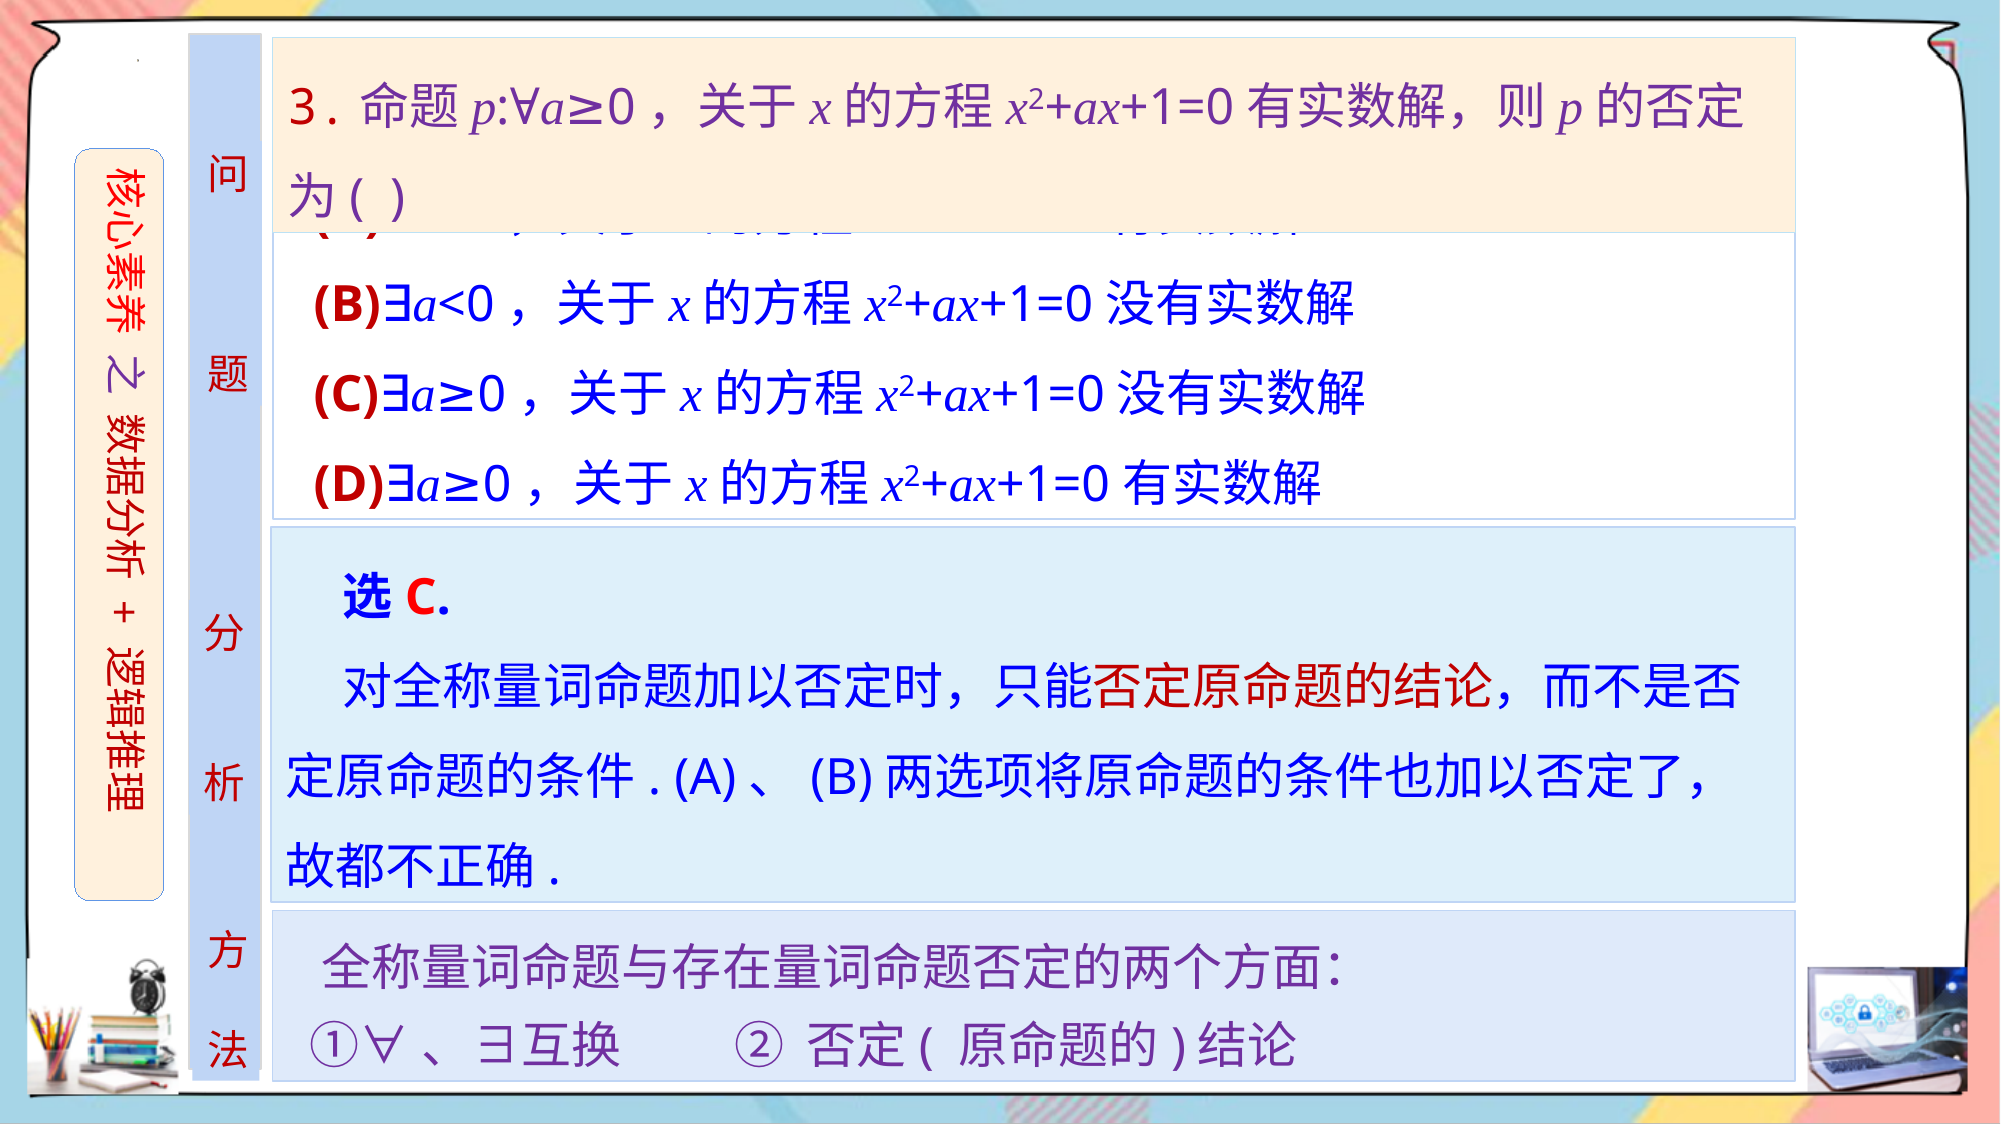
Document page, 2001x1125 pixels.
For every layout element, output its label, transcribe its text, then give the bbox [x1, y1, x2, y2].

text_box 问 题 [192, 140, 262, 406]
text_box 3.命题p:∀a≥0，关于x的方程x2+ax+1=0有实数解，则p的否定为( ) [272, 37, 1796, 233]
text_box 选C. 对全称量词命题加以否定时，只能否定原命题的结论，而不是否定原命题的条件. (A)、(B)两选项将原命题的条件也加以否定了，故都不正确. [271, 527, 1796, 903]
text_box 分 析 [188, 599, 258, 815]
text_box 全称量词命题与存在量词命题否定的两个方面： ①∀、∃互换 ② 否定( 原命题的)结论 [272, 910, 1796, 1082]
text_box [188, 34, 261, 1070]
picture [0, 0, 2001, 1125]
text_box 核心素养 之 数据分析 + 逻辑推理 [74, 148, 164, 901]
text_box 方 法 [192, 915, 260, 1081]
text_box (A)∃a<0，关于x的方程x2+ax+1=0有实数解 (B)∃a<0，关于x的方程x2+ax+1=0没有实数解 (C)∃a≥0，关于x的方程x2+ax+1=0没有实数解 (D)∃a≥0，关于x的方程x2+ax+1=0有实数解 [272, 233, 1796, 519]
